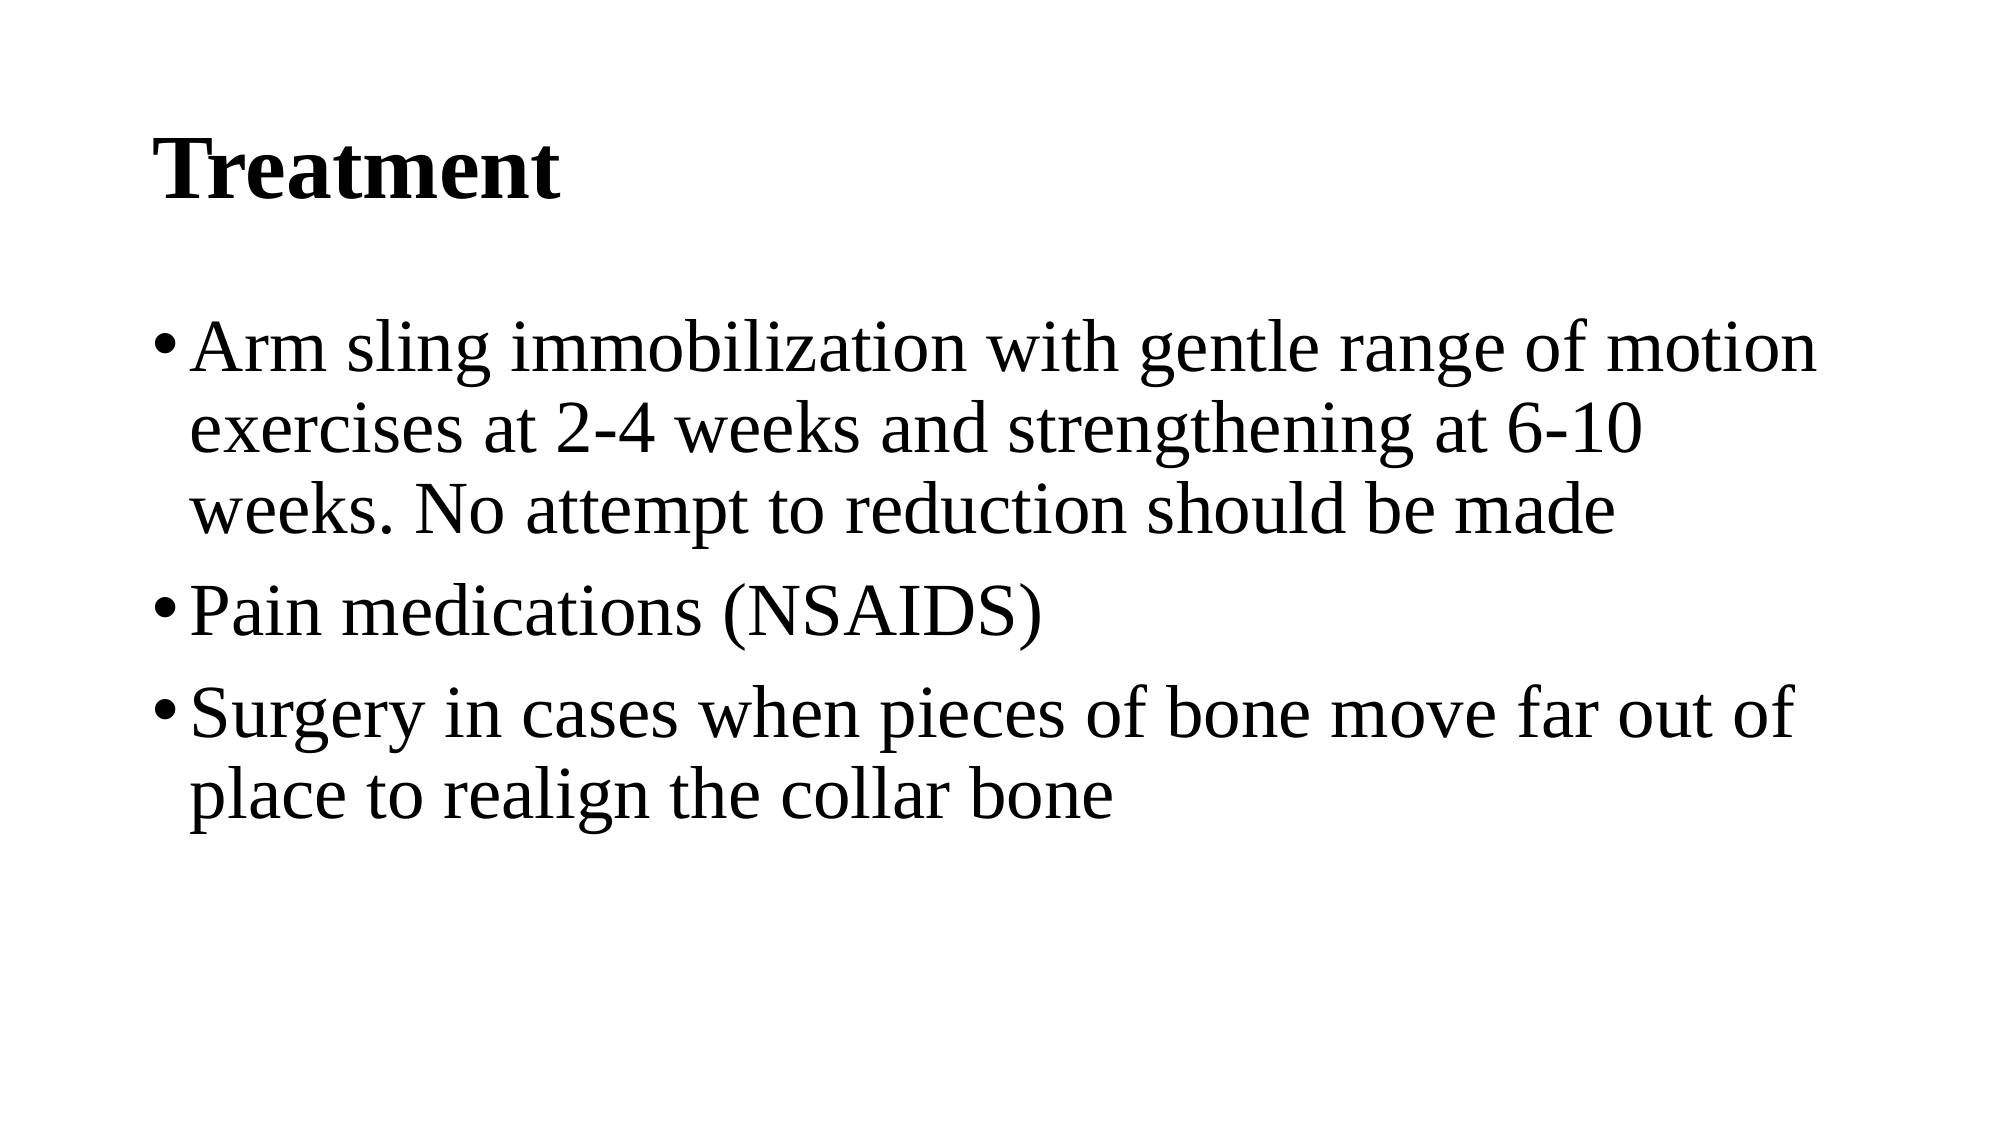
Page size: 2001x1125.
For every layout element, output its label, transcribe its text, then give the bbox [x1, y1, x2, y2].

title Treatment [137, 59, 1863, 278]
list Arm sling immobilization with gentle range of motion exercises at 2-4 weeks and strengthening at 6-10 weeks. No attempt to reduction should be made Pain medications (NSAIDS) Surgery in cases when pieces of bone move far out of place to realign the collar bone [137, 299, 1863, 1014]
